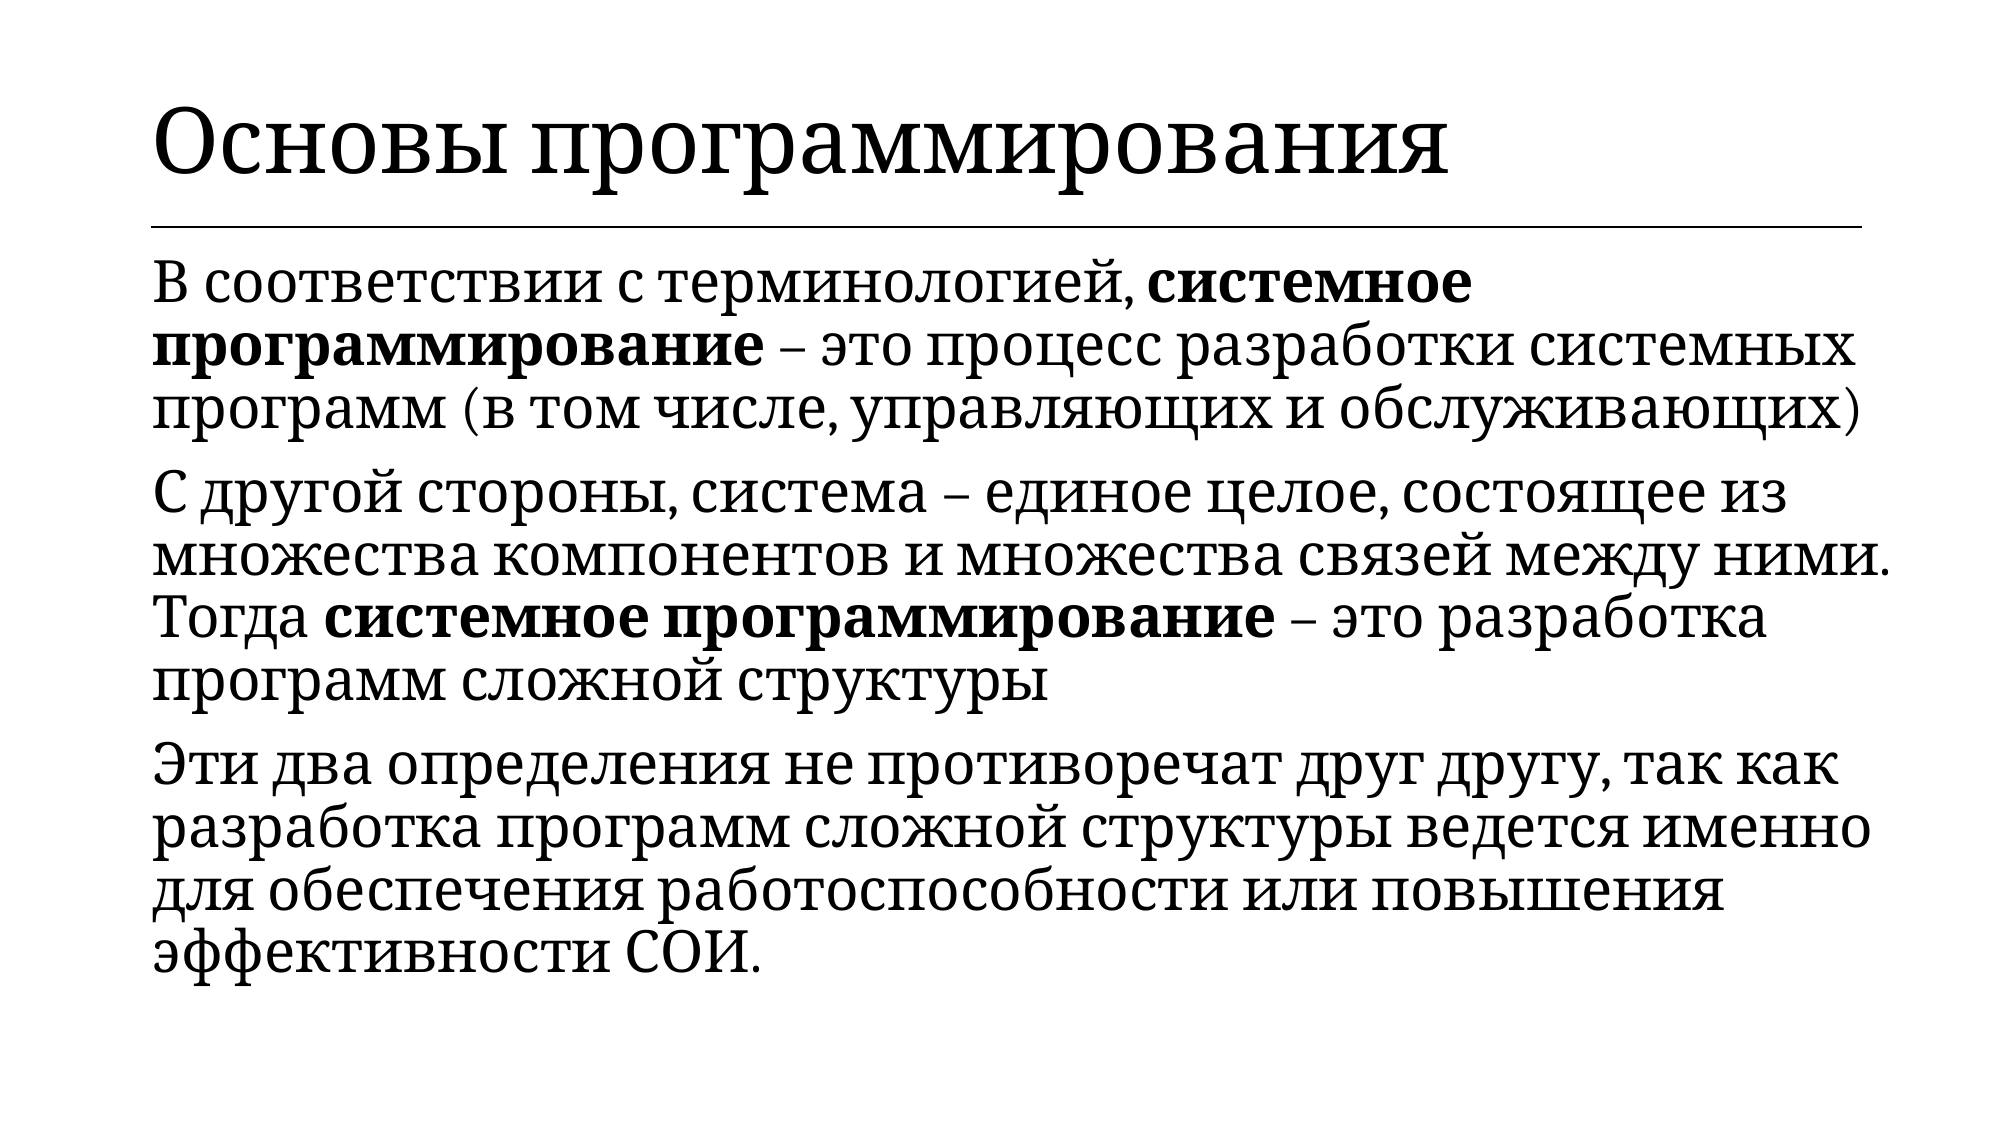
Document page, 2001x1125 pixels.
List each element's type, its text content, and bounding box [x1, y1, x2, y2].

table_header Основы программирования [151, 60, 1862, 226]
list В соответствии с терминологией, системное программирование – это процесс разработки системных программ (в том числе, управляющих и обслуживающих) С другой стороны, система – единое целое, состоящее из множества компонентов и множества связей между ними. Тогда системное программирование – это разработка программ сложной структуры Эти два определения не противоречат друг другу, так как разработка программ сложной структуры ведется именно для обеспечения работоспособности или повышения эффективности СОИ. [137, 245, 1952, 1066]
